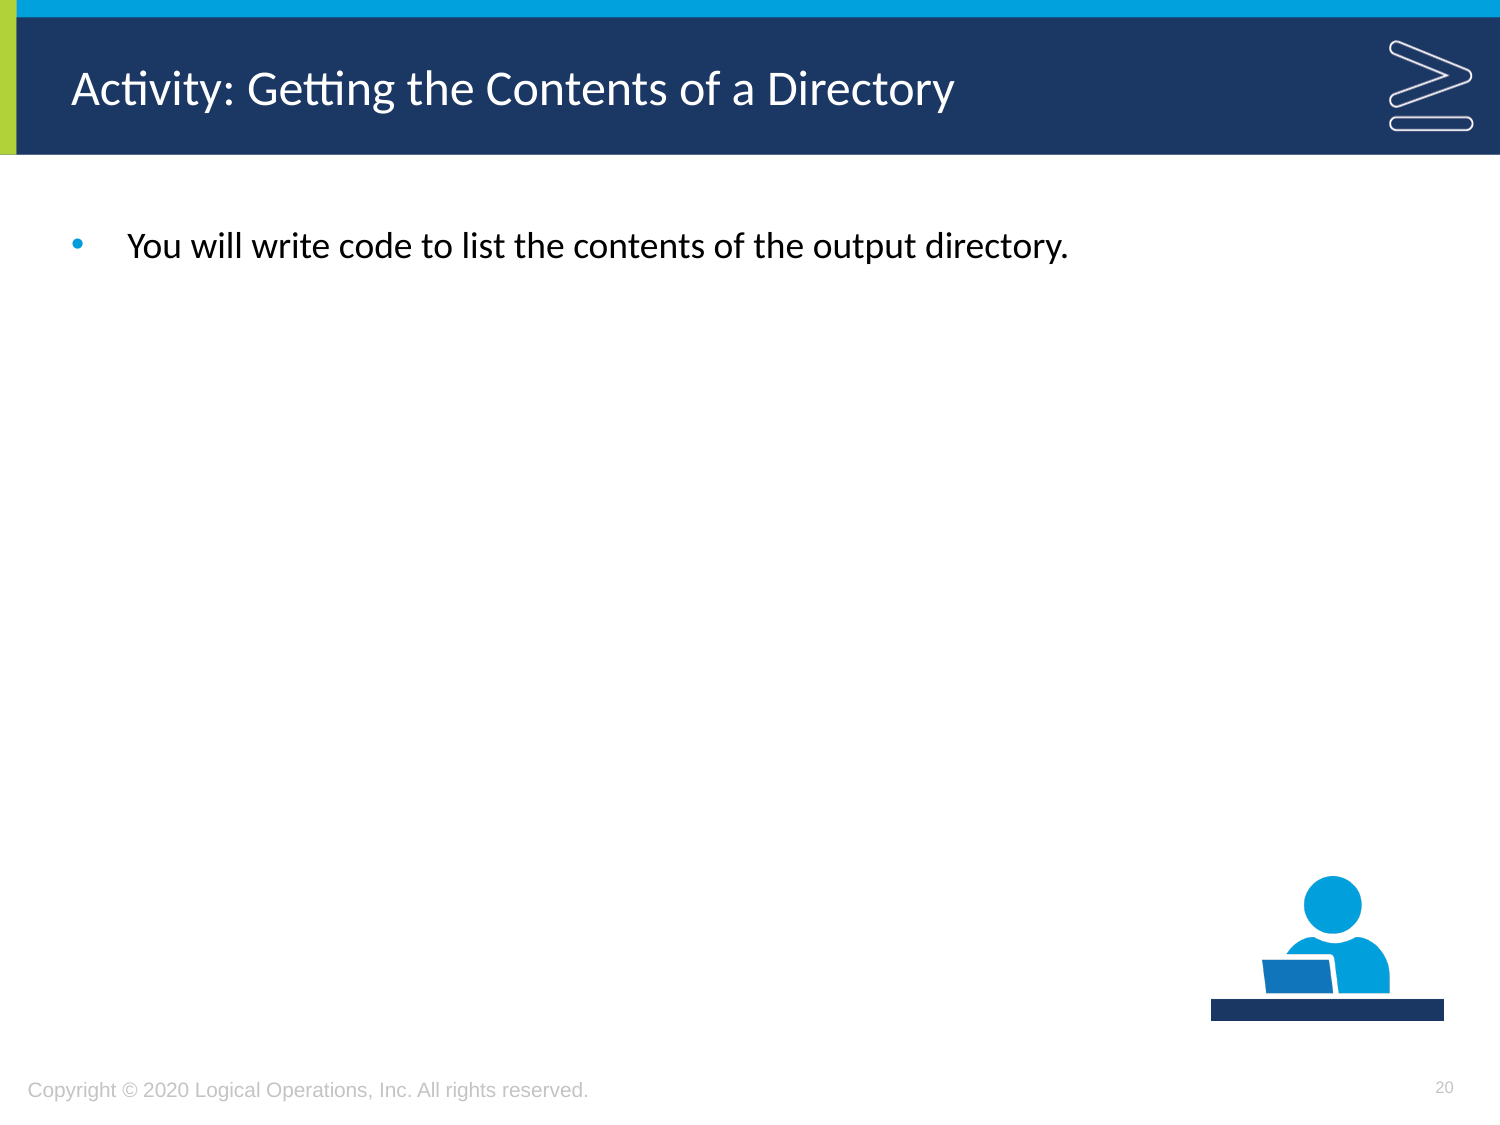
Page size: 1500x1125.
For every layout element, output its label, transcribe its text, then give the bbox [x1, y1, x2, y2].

picture [0, 0, 56, 155]
picture [1350, 18, 1500, 155]
title Activity: Getting the Contents of a Directory [56, 16, 1350, 155]
slide_number 20 [1118, 1057, 1469, 1118]
list You will write code to list the contents of the output directory. [56, 213, 1444, 1021]
